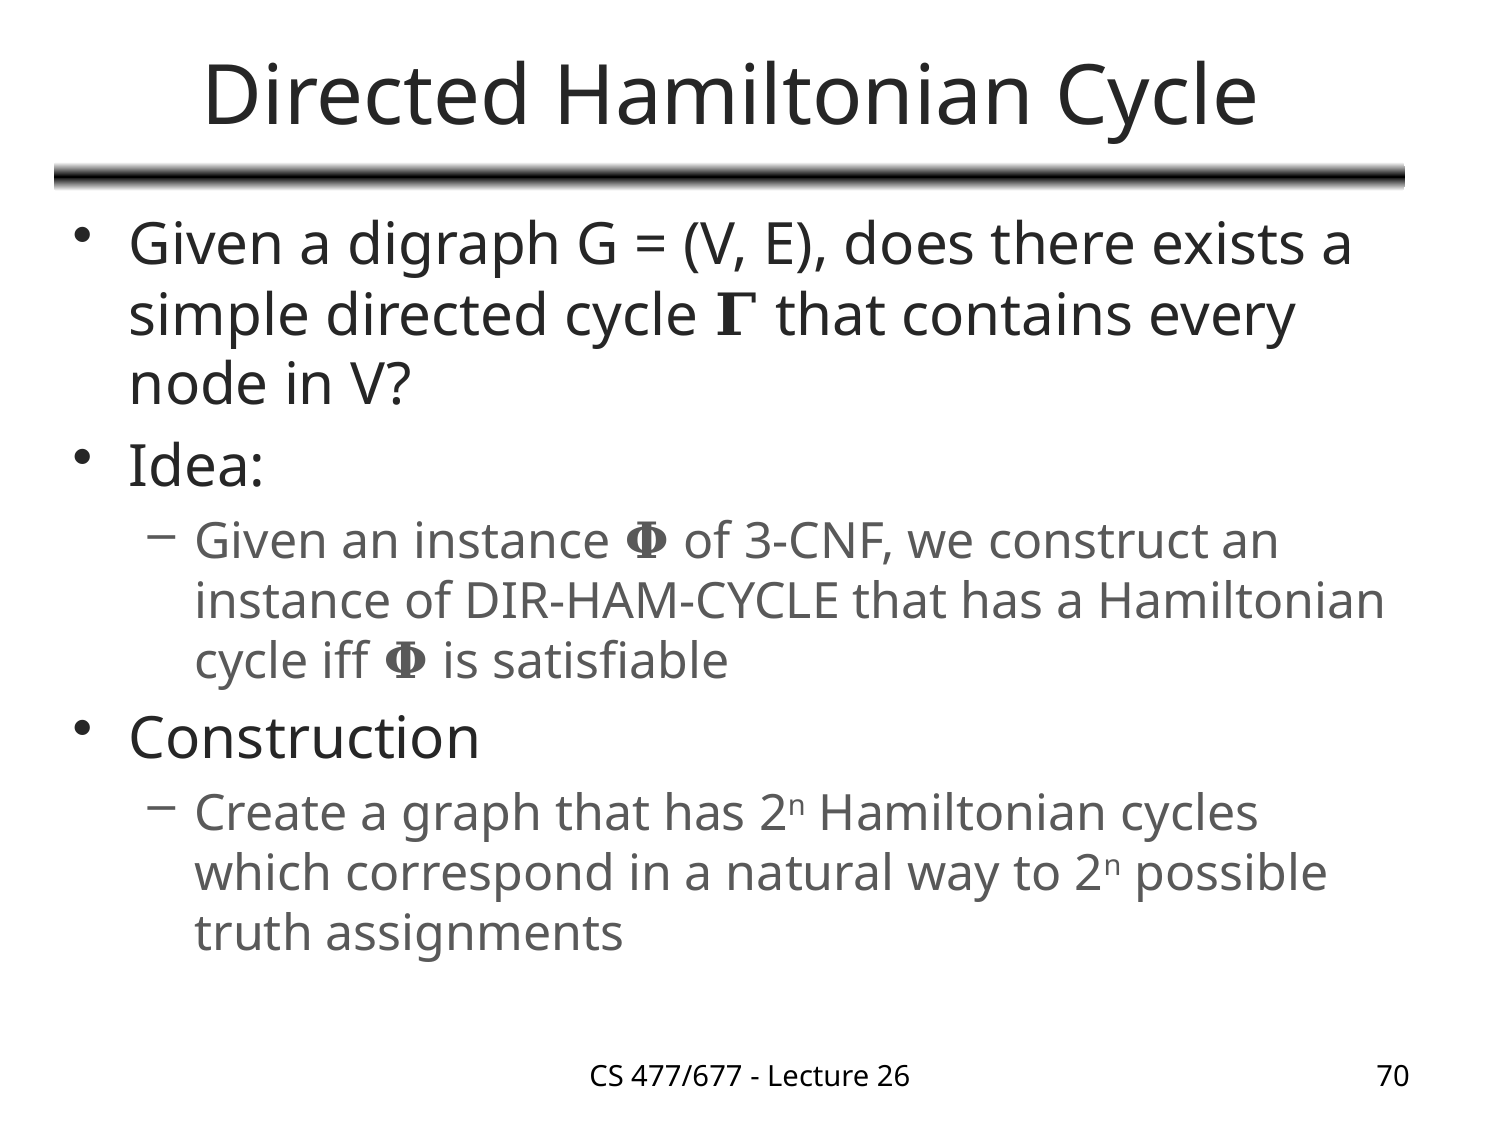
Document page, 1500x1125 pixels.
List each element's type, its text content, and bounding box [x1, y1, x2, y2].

title Directed Hamiltonian Cycle [55, 16, 1407, 166]
list Given a digraph G = (V, E), does there exists a simple directed cycle 𝚪 that contains every node in V? Idea: Given an instance 𝚽 of 3-CNF, we construct an instance of DIR-HAM-CYCLE that has a Hamiltonian cycle iff 𝚽 is satisfiable Construction Create a graph that has 2n Hamiltonian cycles which correspond in a natural way to 2n possible truth assignments [57, 198, 1408, 1033]
footer CS 477/677 - Lecture 26 [512, 1049, 988, 1103]
slide_number 70 [1074, 1049, 1426, 1103]
